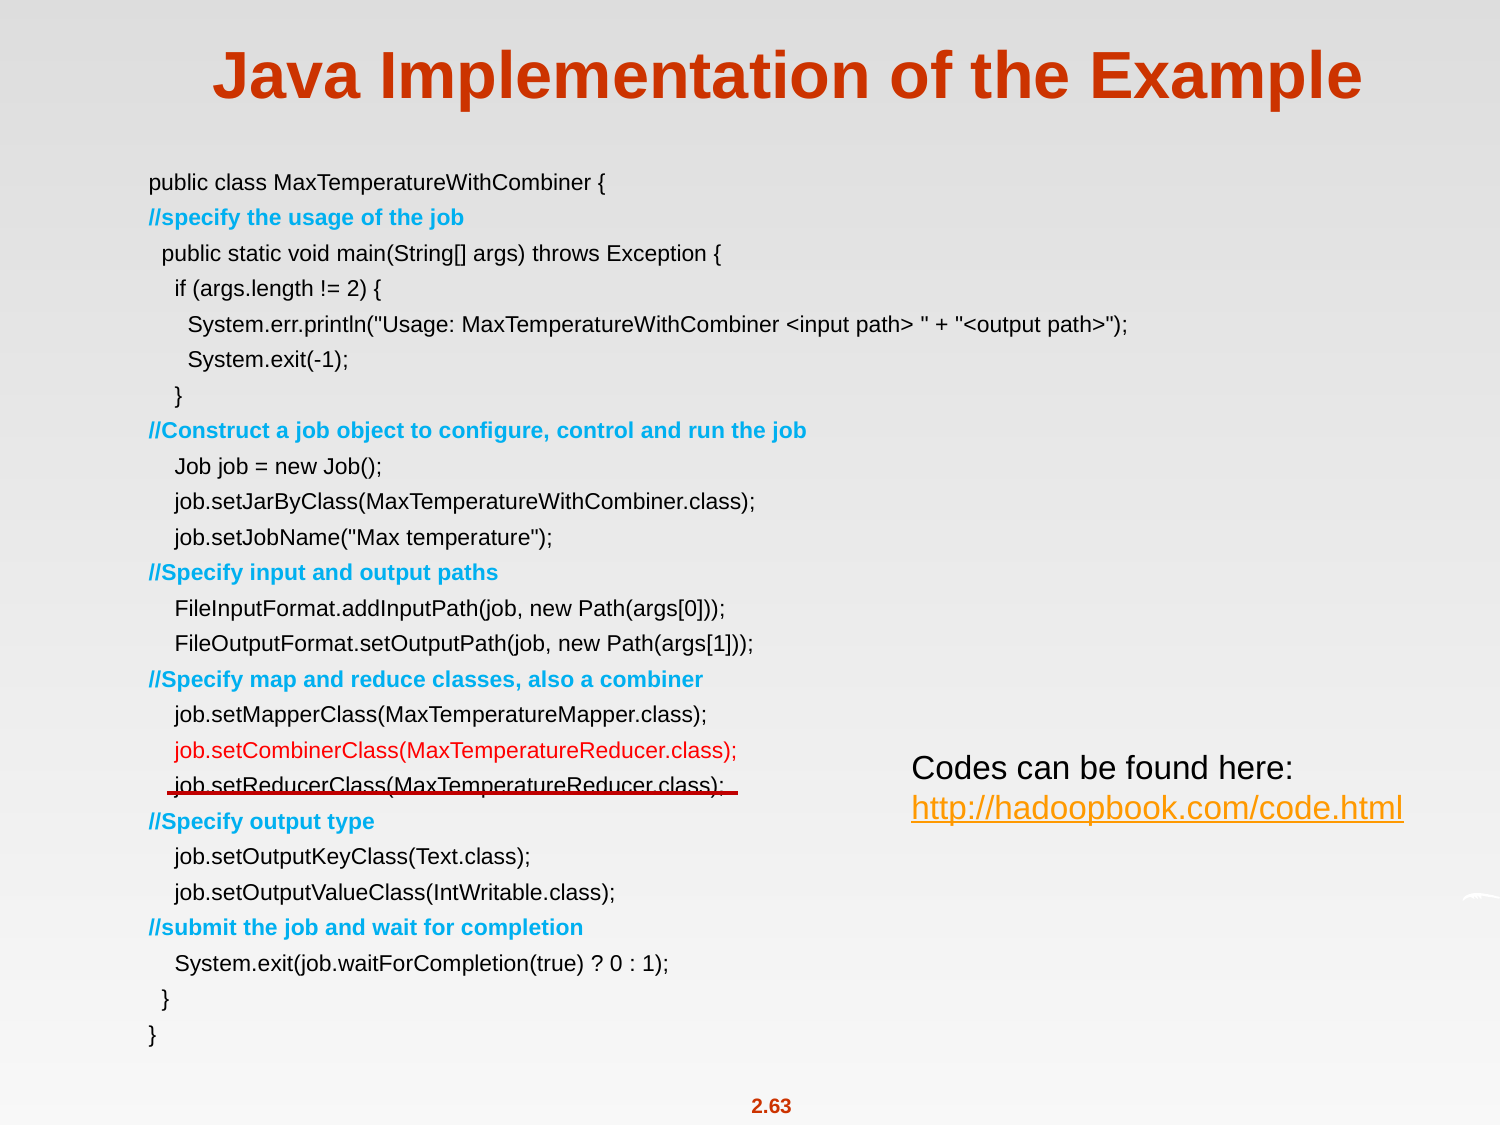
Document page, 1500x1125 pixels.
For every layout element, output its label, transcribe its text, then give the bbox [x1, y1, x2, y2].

title Java Implementation of the Example [126, 19, 1451, 120]
list public class MaxTemperatureWithCombiner { //specify the usage of the job public static void main(String[] args) throws Exception { if (args.length != 2) { System.err.println("Usage: MaxTemperatureWithCombiner <input path> " + "<output path>"); System.exit(-1); } //Construct a job object to configure, control and run the job Job job = new Job(); job.setJarByClass(MaxTemperatureWithCombiner.class); job.setJobName("Max temperature"); //Specify input and output paths FileInputFormat.addInputPath(job, new Path(args[0])); FileOutputFormat.setOutputPath(job, new Path(args[1])); //Specify map and reduce classes, also a combiner job.setMapperClass(MaxTemperatureMapper.class); job.setCombinerClass(MaxTemperatureReducer.class); job.setReducerClass(MaxTemperatureReducer.class); //Specify output type job.setOutputKeyClass(Text.class); job.setOutputValueClass(IntWritable.class); //submit the job and wait for completion System.exit(job.waitForCompletion(true) ? 0 : 1); } } [133, 159, 1391, 1027]
text_box Codes can be found here: http://hadoopbook.com/code.html [896, 738, 1419, 834]
